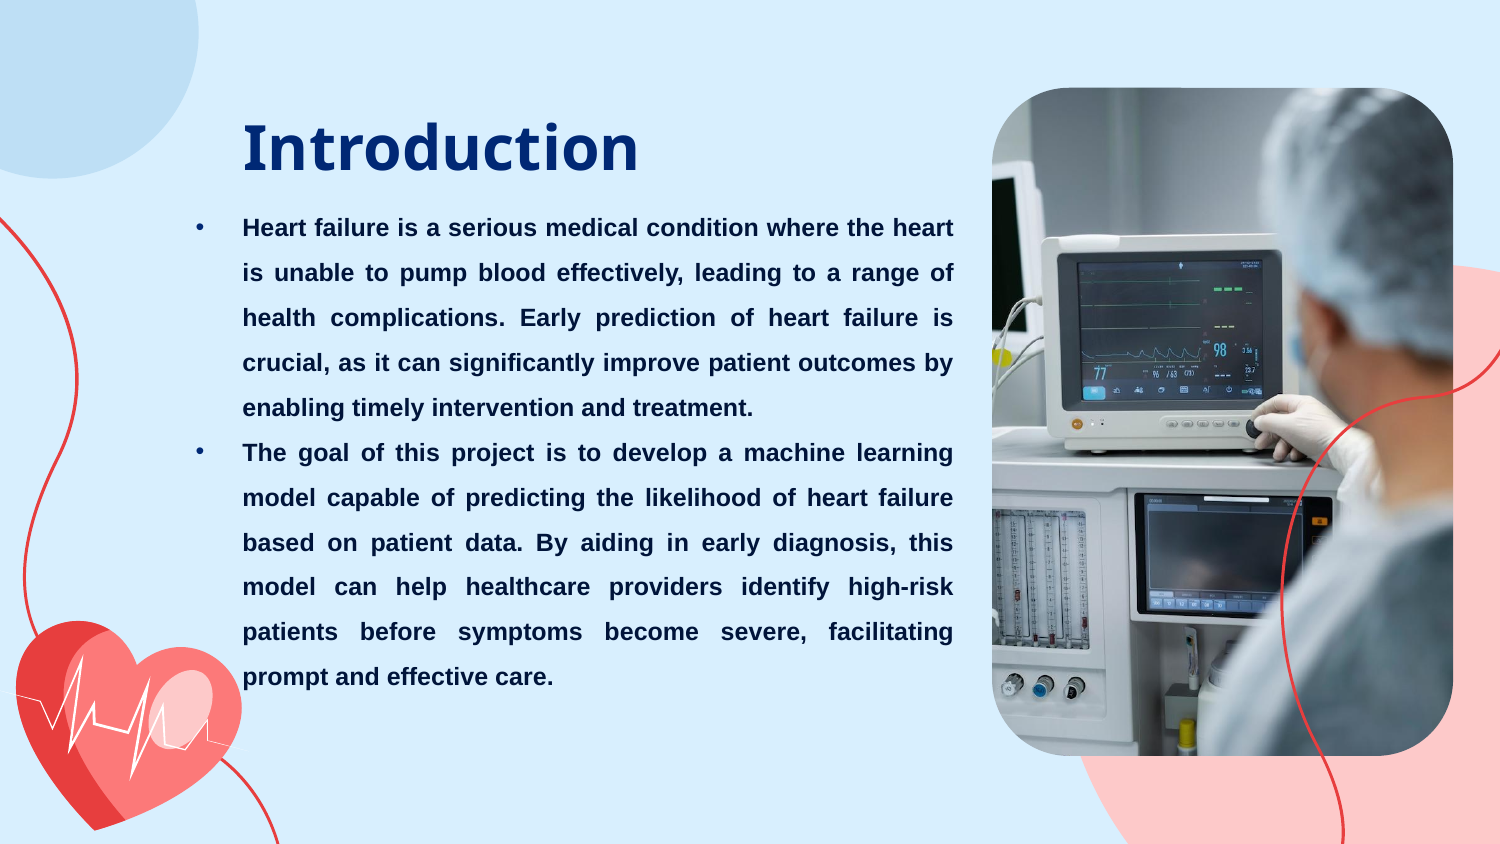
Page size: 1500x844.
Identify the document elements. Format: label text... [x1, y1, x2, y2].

title Introduction [228, 97, 662, 181]
picture [991, 87, 1454, 757]
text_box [0, 631, 251, 834]
list Heart failure is a serious medical condition where the heart is unable to pump blood effectively, leading to a range of health complications. Early prediction of heart failure is crucial, as it can significantly improve patient outcomes by enabling timely intervention and treatment. The goal of this project is to develop a machine learning model capable of predicting the likelihood of heart failure based on patient data. By aiding in early diagnosis, this model can help healthcare providers identify high-risk patients before symptoms become severe, facilitating prompt and effective care. [180, 181, 971, 711]
text_box [1457, 348, 1500, 392]
text_box [1324, 765, 1345, 844]
